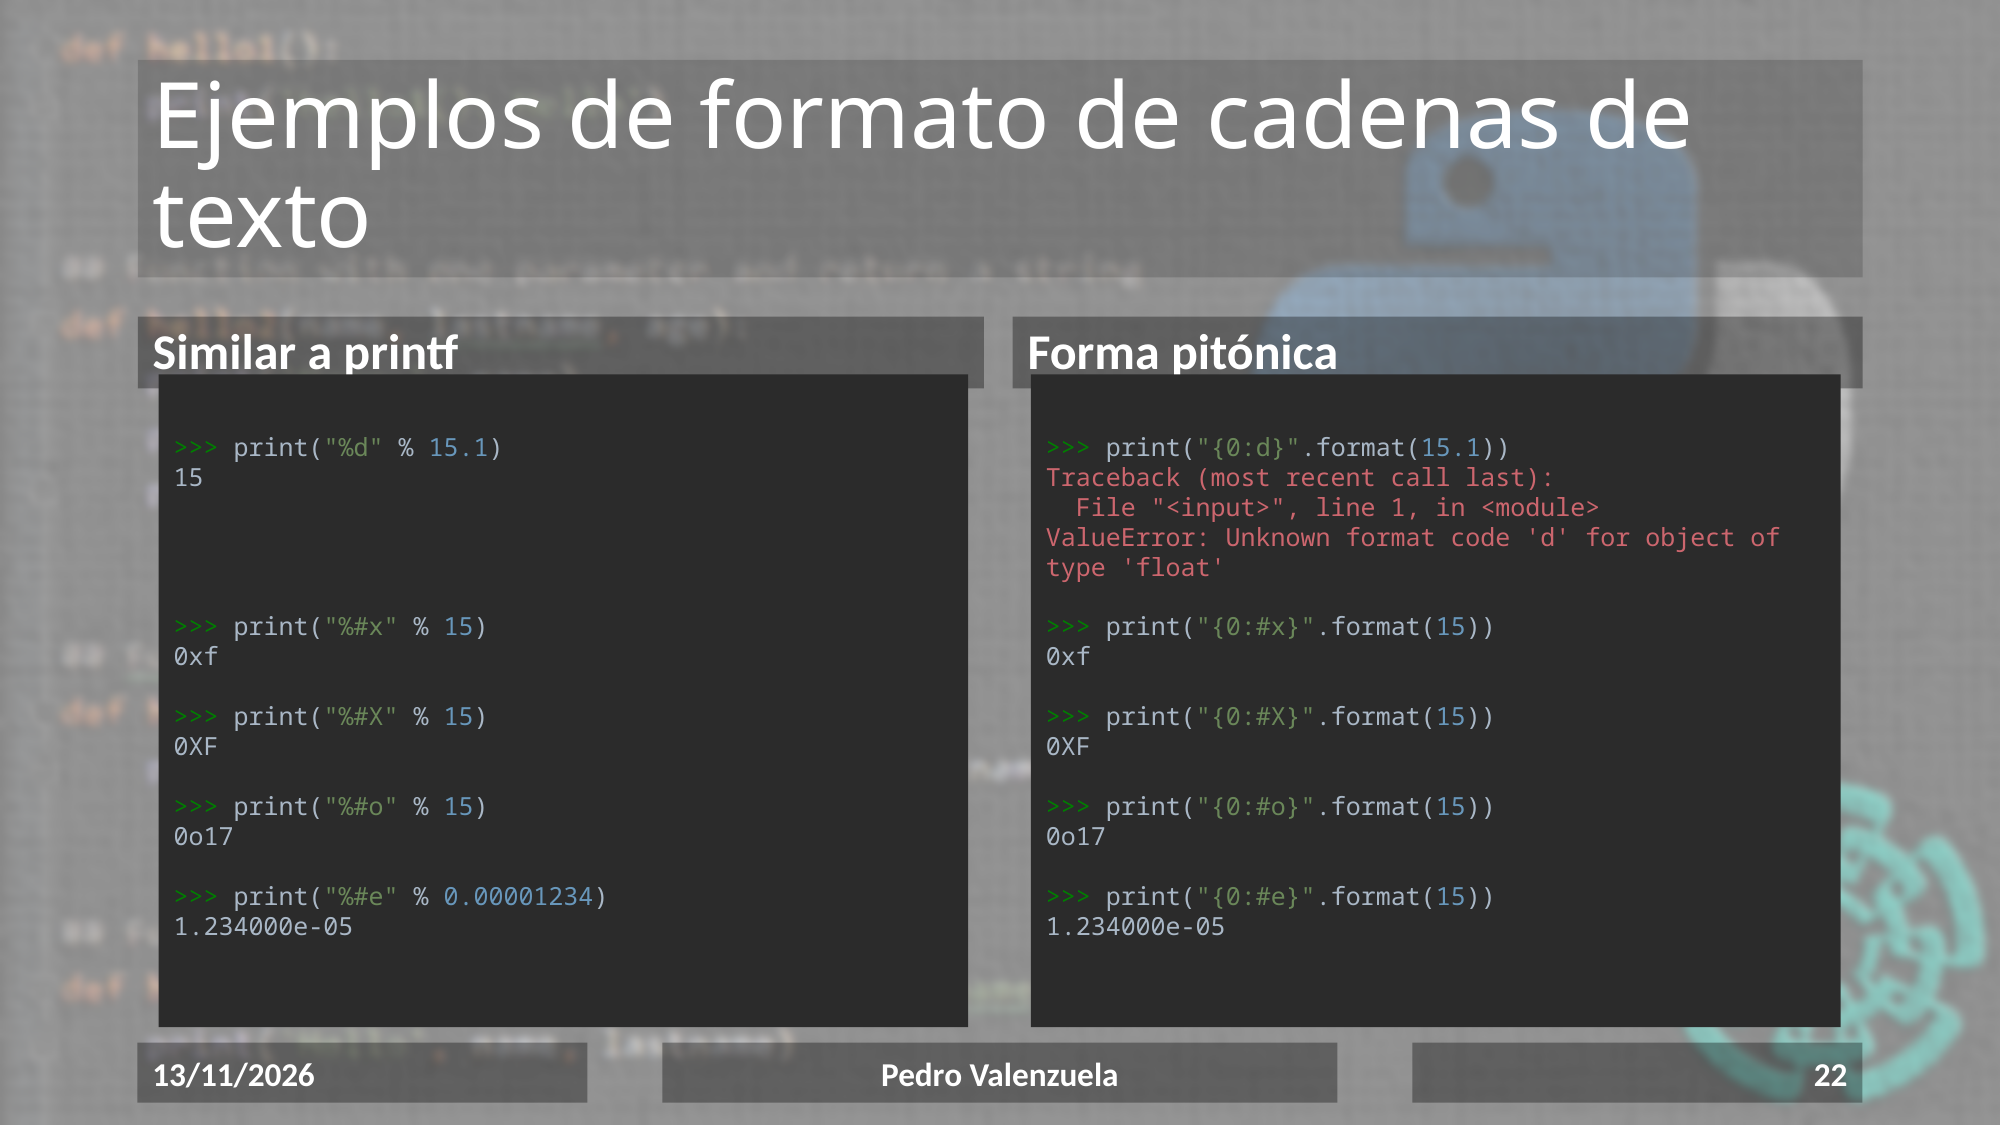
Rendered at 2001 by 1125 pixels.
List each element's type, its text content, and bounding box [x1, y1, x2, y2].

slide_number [137, 1042, 588, 1103]
list Forma pitónica [1012, 316, 1863, 389]
list >>> print("{0:d}".format(15.1)) Traceback (most recent call last): File "<input>", line 1, in <module> ValueError: Unknown format code 'd' for object of type 'float' >>> print("{0:#x}".format(15)) 0xf >>> print("{0:#X}".format(15)) 0XF >>> print("{0:#o}".format(15)) 0o17 >>> print("{0:#e}".format(15)) 1.234000e-05 [1030, 374, 1841, 1028]
list >>> print("%d" % 15.1) 15 >>> print("%#x" % 15) 0xf >>> print("%#X" % 15) 0XF >>> print("%#o" % 15) 0o17 >>> print("%#e" % 0.00001234) 1.234000e-05 [158, 374, 969, 1028]
list Similar a printf [137, 316, 984, 389]
slide_number 22 [1412, 1042, 1863, 1103]
footer Pedro Valenzuela [662, 1042, 1338, 1103]
title Ejemplos de formato de cadenas de texto [137, 59, 1863, 278]
